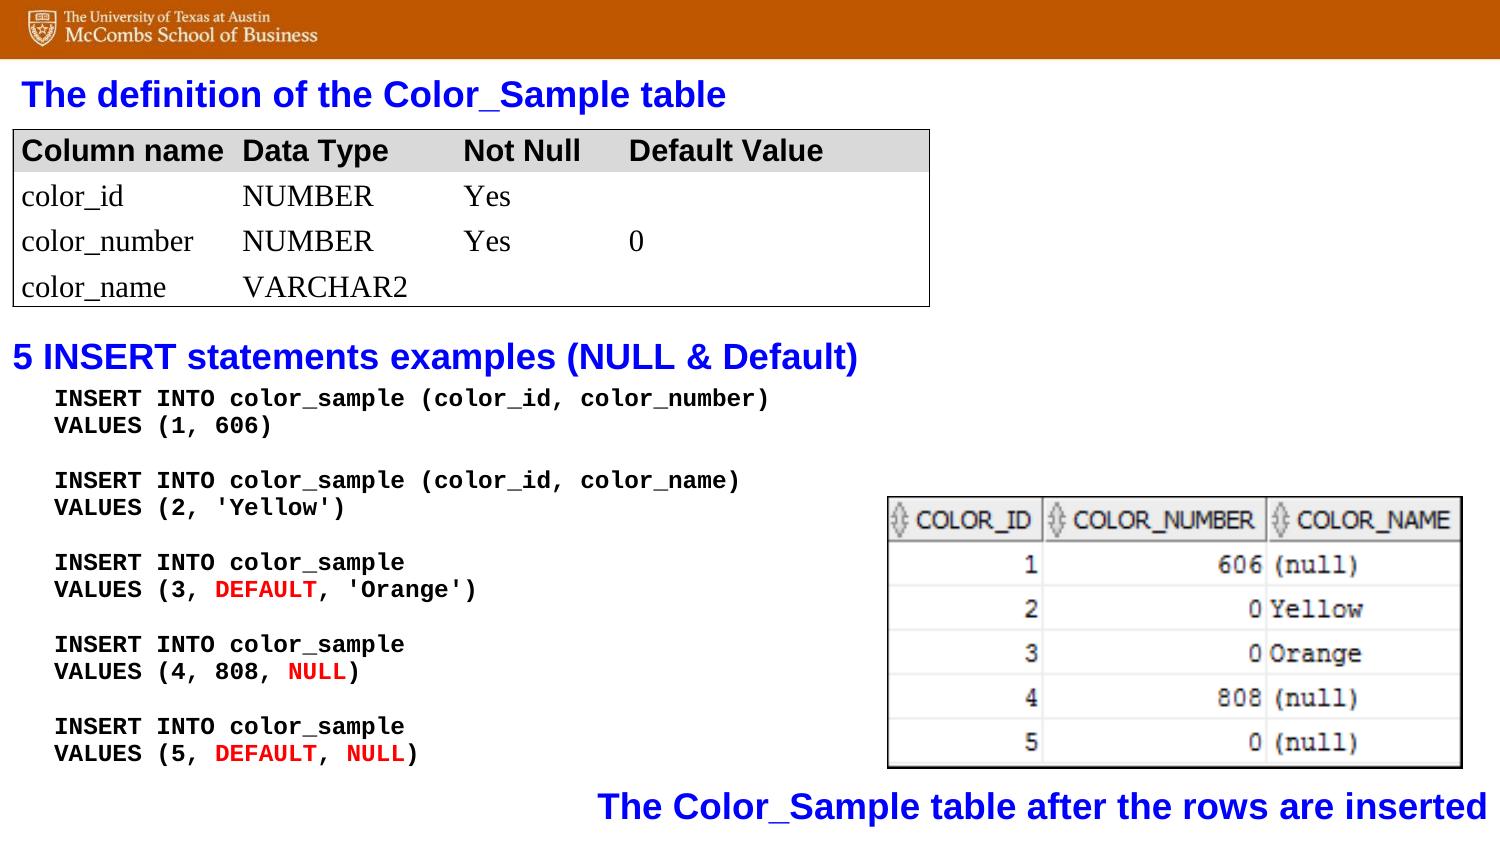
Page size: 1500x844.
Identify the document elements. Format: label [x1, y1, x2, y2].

text_box [12, 71, 932, 369]
picture [0, 0, 1500, 844]
text_box [596, 784, 1498, 844]
text_box [12, 377, 905, 844]
